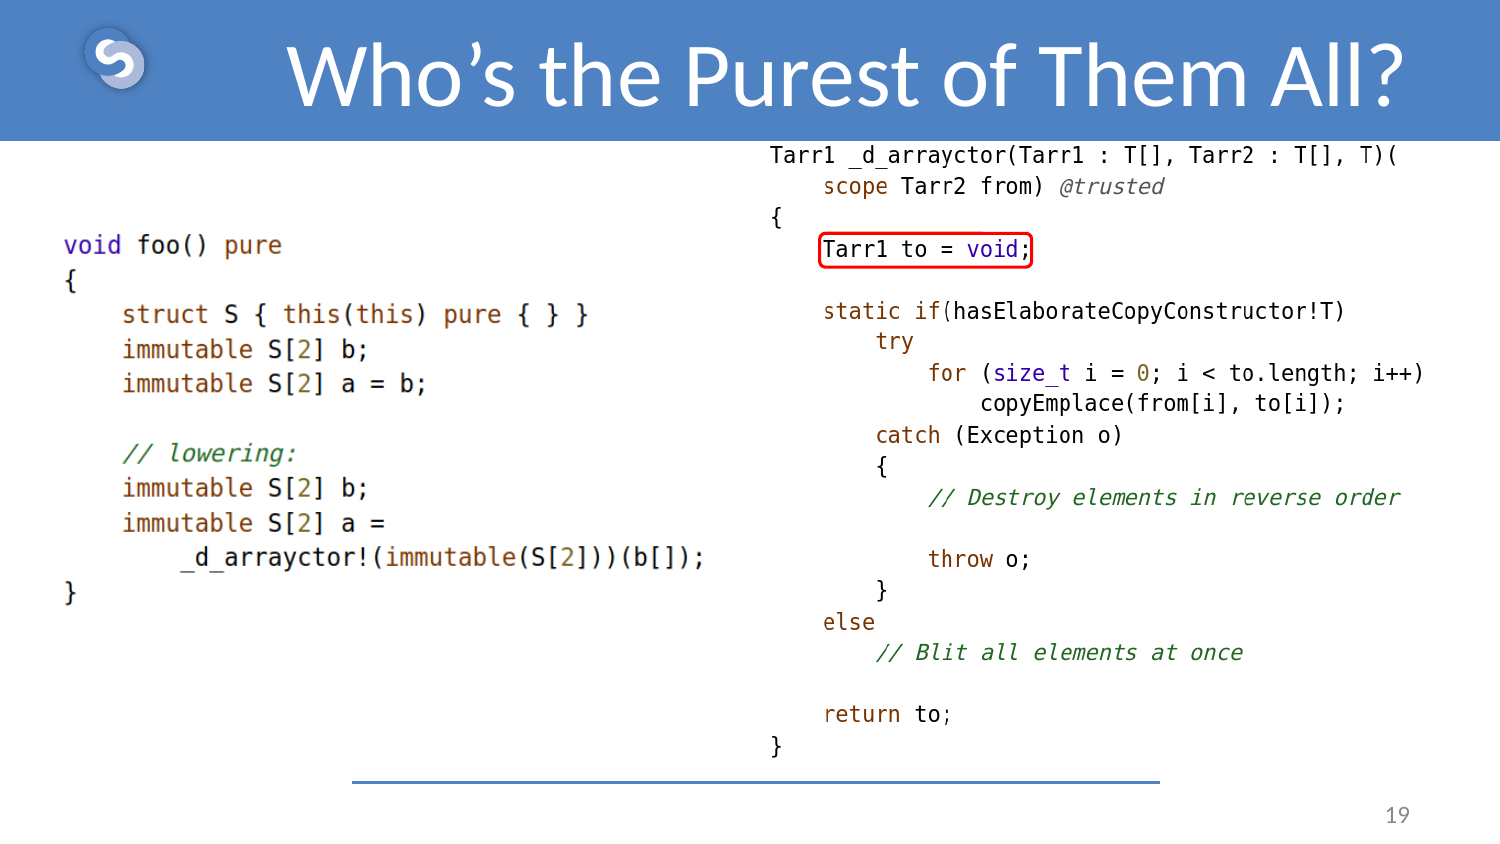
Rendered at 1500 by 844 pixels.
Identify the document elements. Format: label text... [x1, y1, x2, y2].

picture [82, 26, 148, 91]
picture [767, 141, 1426, 762]
picture [59, 233, 711, 611]
title Who’s the Purest of Them All? [199, 16, 1425, 124]
slide_number ‹#› [1277, 799, 1425, 827]
